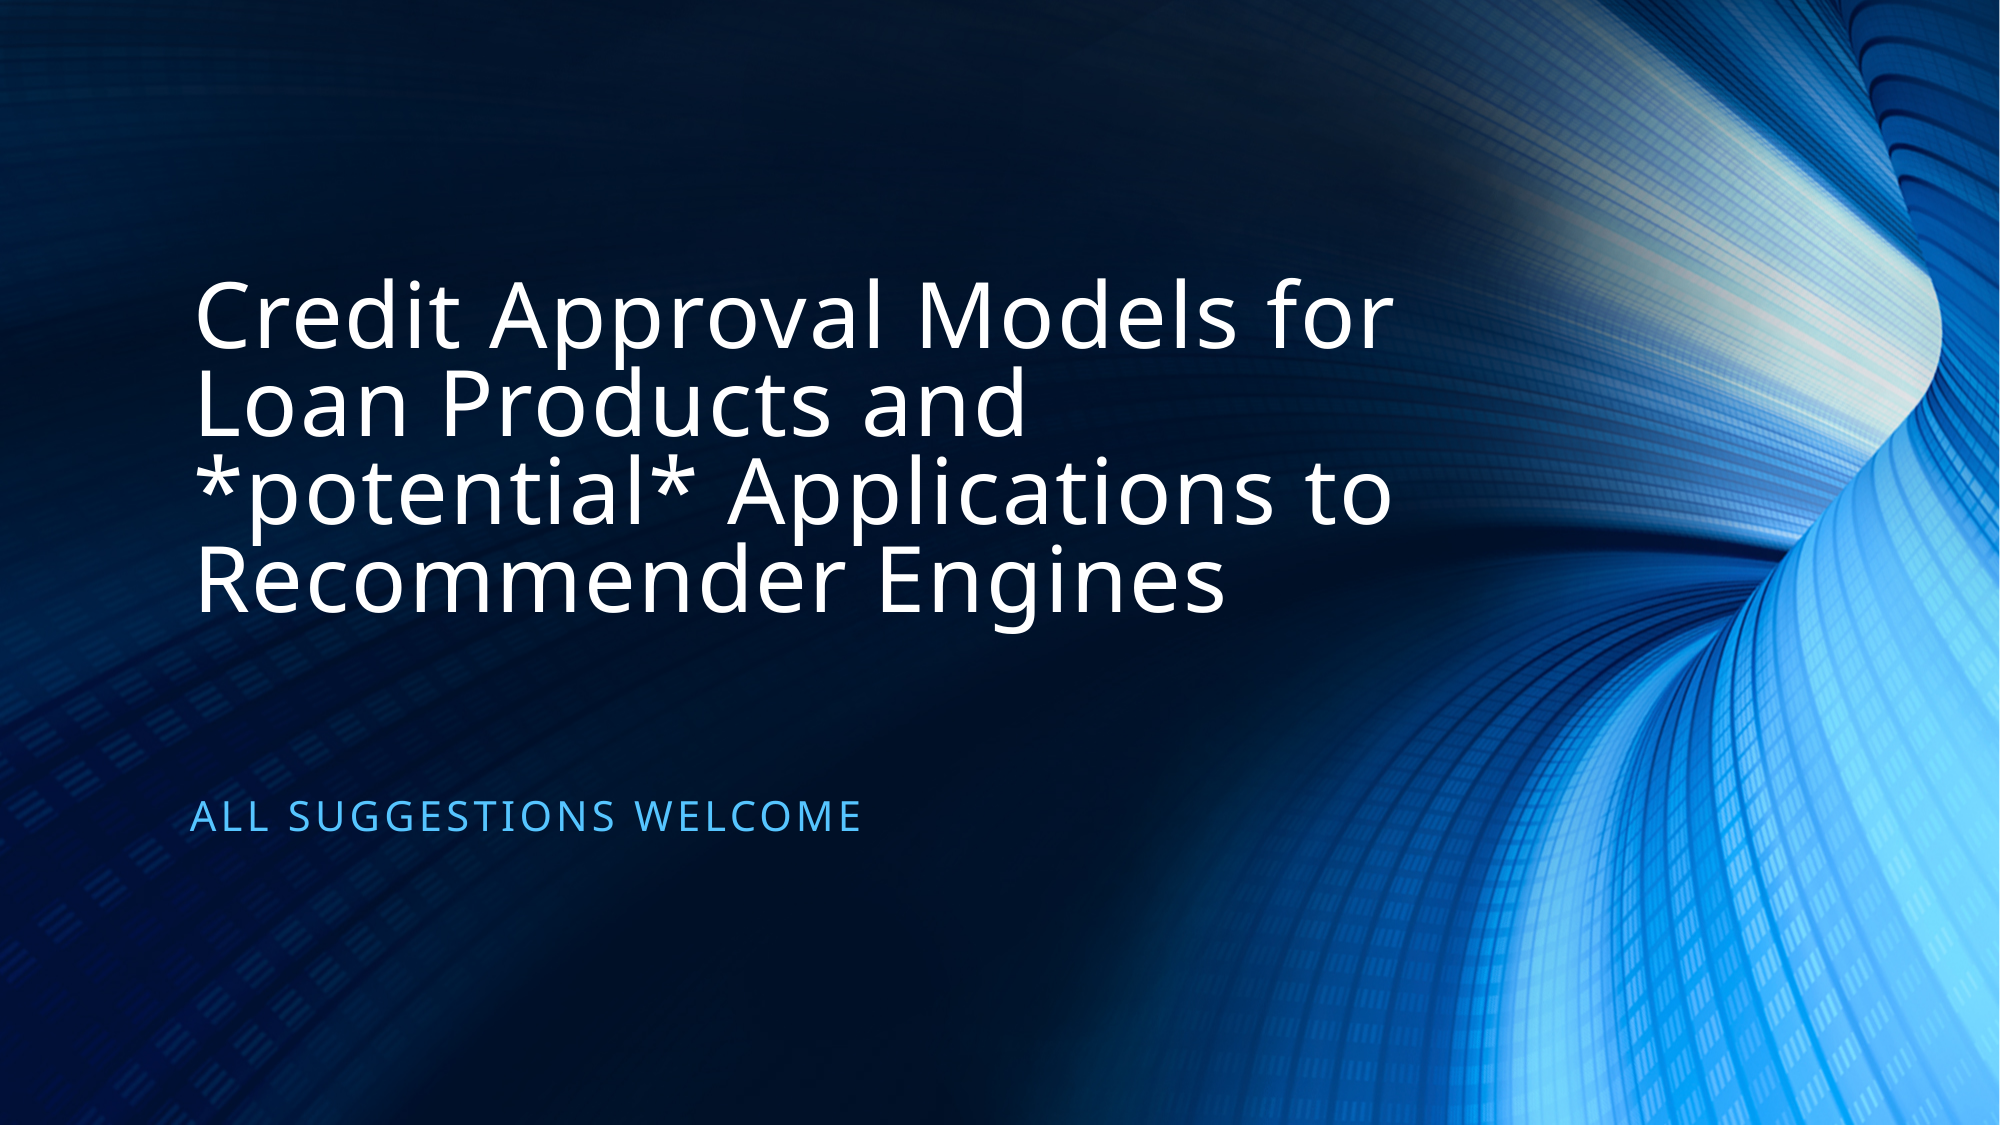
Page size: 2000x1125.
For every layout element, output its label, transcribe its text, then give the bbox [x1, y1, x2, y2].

title Credit Approval Models for Loan Products and *potential* Applications to Recommender Engines [178, 162, 1528, 638]
picture [0, 0, 2000, 1125]
subtitle ALL SUGGESTIOns WELCOME [174, 787, 1525, 988]
